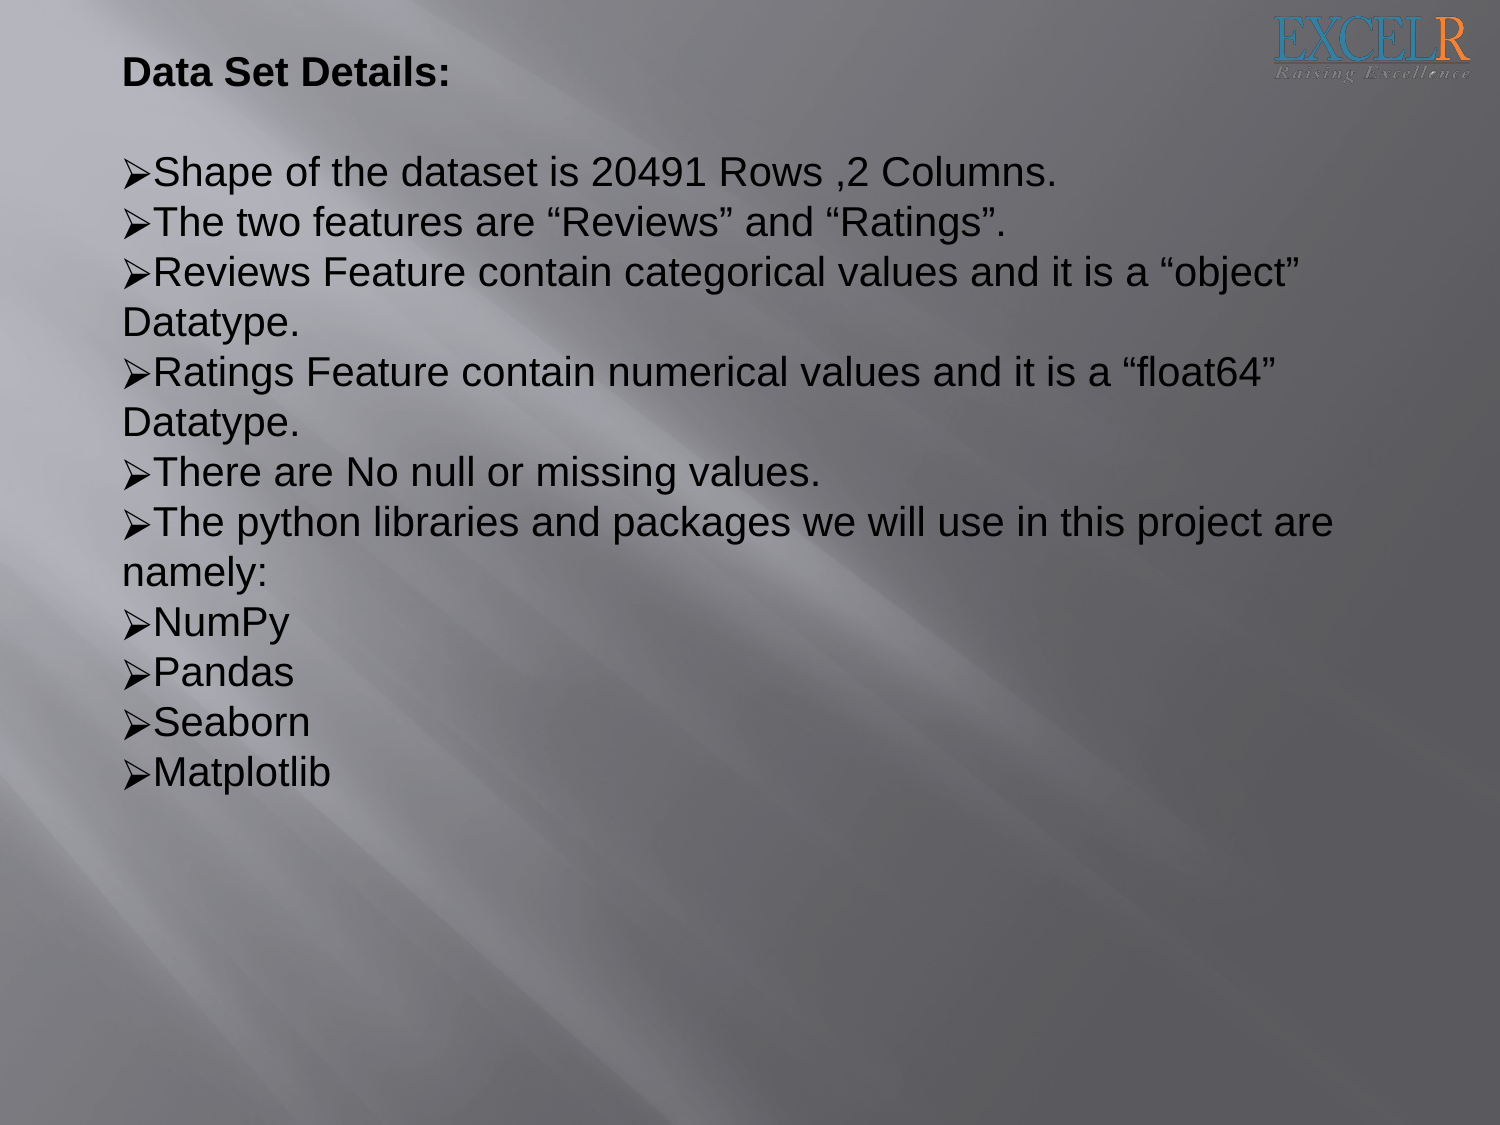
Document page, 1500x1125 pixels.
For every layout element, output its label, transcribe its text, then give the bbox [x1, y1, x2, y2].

picture [1274, 16, 1470, 85]
list Data Set Details: Shape of the dataset is 20491 Rows ,2 Columns. The two features are “Reviews” and “Ratings”. Reviews Feature contain categorical values and it is a “object” Datatype. Ratings Feature contain numerical values and it is a “float64” Datatype. There are No null or missing values. The python libraries and packages we will use in this project are namely: NumPy Pandas Seaborn Matplotlib [106, 37, 1356, 1087]
